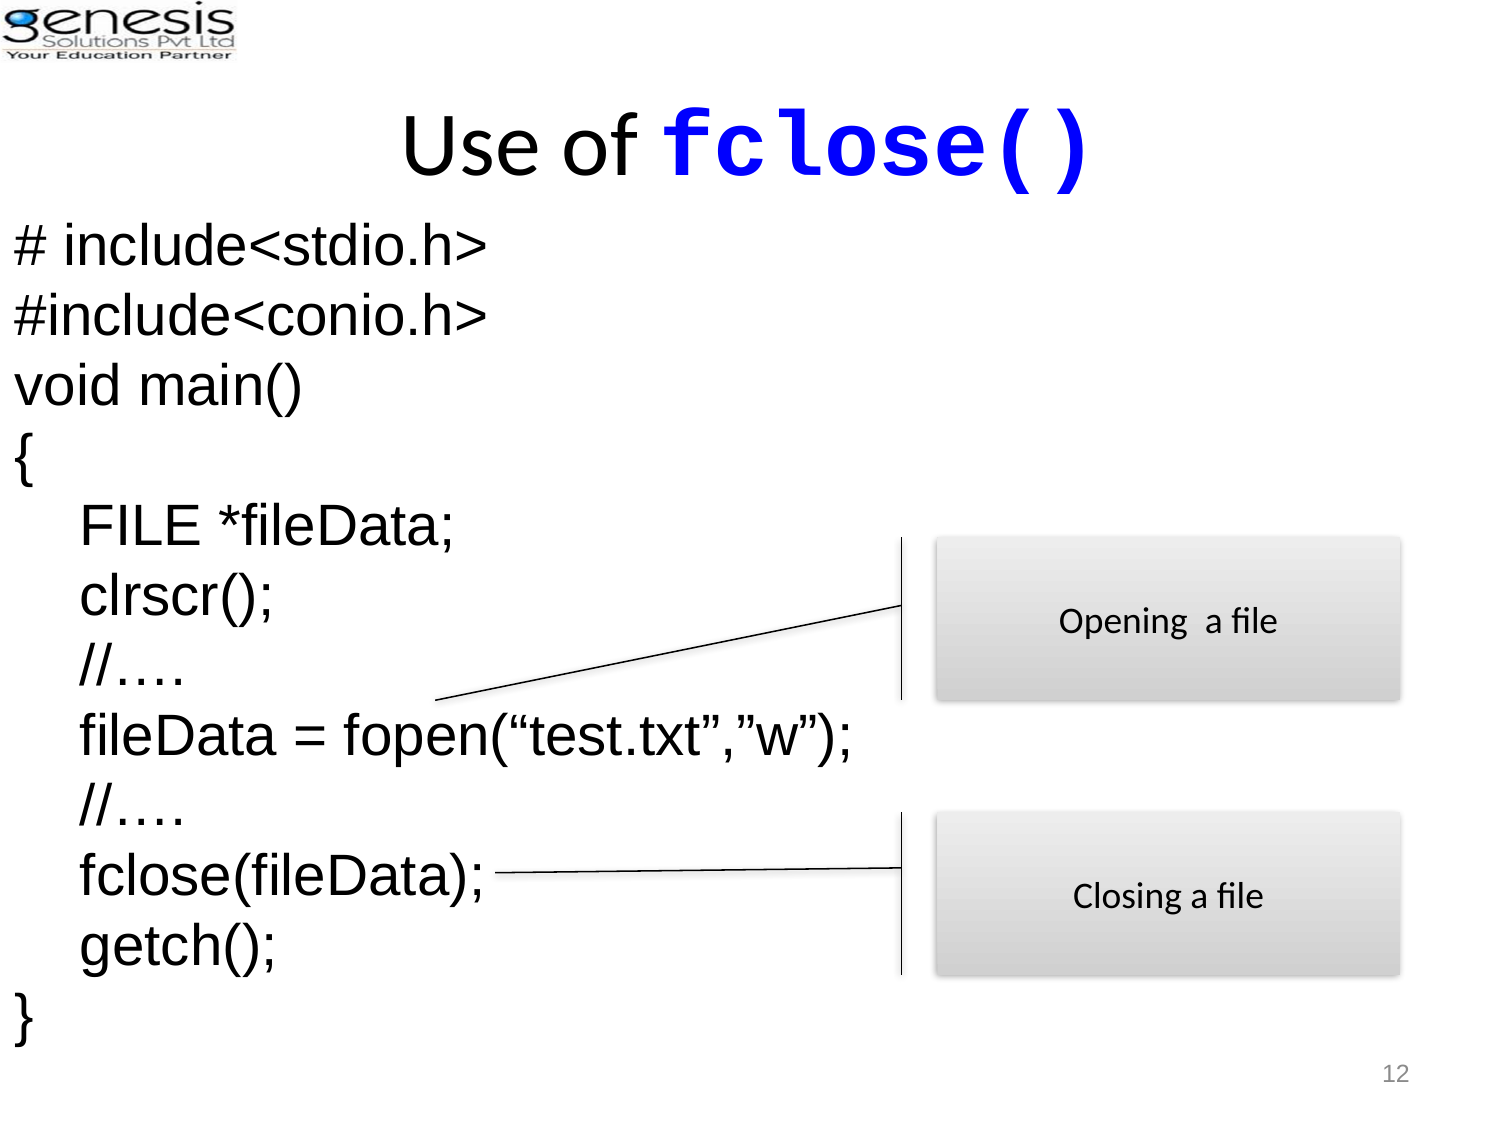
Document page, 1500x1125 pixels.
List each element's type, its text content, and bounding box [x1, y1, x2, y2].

text_box Opening a file [435, 537, 902, 702]
slide_number [0, 0, 238, 63]
text_box Closing a file [495, 812, 902, 975]
text_box Opening a file [937, 537, 1400, 700]
text_box Closing a file [937, 812, 1400, 975]
title Use of fclose() [75, 45, 1425, 199]
text_box # include<stdio.h> #include<conio.h> void main() { FILE *fileData; clrscr(); //…. fileData = fopen(“test.txt”,”w”); //…. fclose(fileData); getch(); } [0, 199, 1500, 1055]
slide_number 12 [1074, 1042, 1425, 1103]
